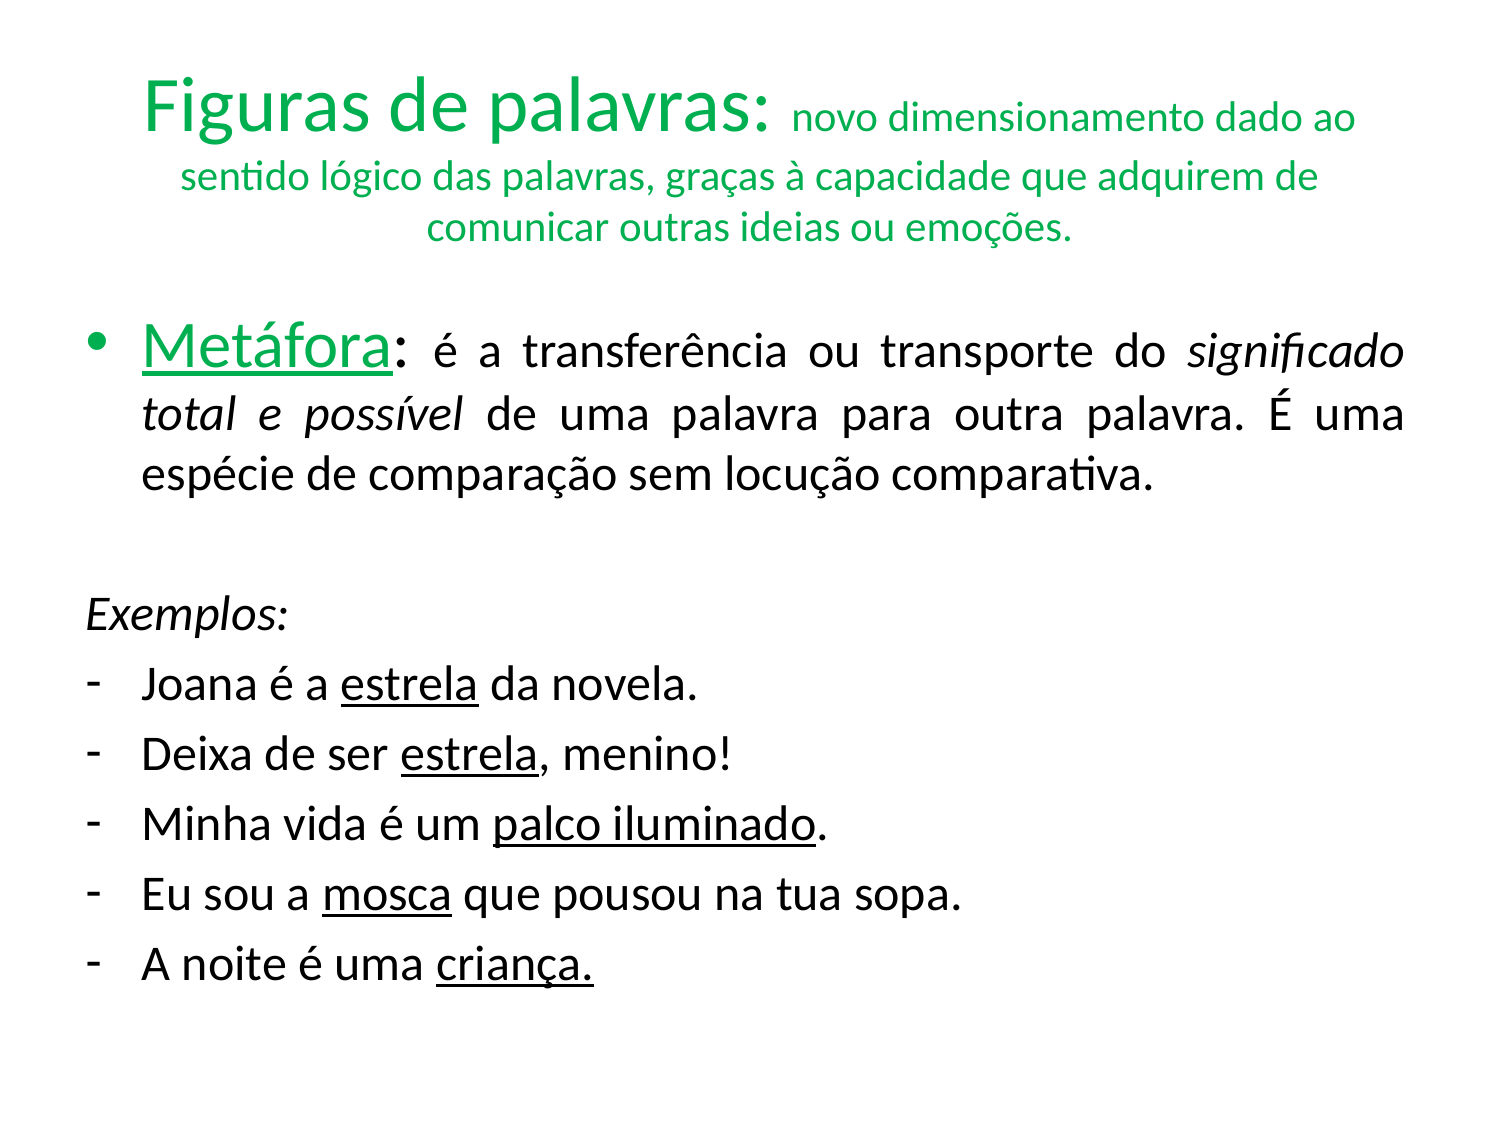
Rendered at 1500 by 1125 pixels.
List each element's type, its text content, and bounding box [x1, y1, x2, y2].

title Figuras de palavras: novo dimensionamento dado ao sentido lógico das palavras, graças à capacidade que adquirem de comunicar outras ideias ou emoções. [75, 45, 1425, 258]
list Metáfora: é a transferência ou transporte do significado total e possível de uma palavra para outra palavra. É uma espécie de comparação sem locução comparativa. Exemplos: Joana é a estrela da novela. Deixa de ser estrela, menino! Minha vida é um palco iluminado. Eu sou a mosca que pousou na tua sopa. A noite é uma criança. [70, 292, 1421, 1036]
